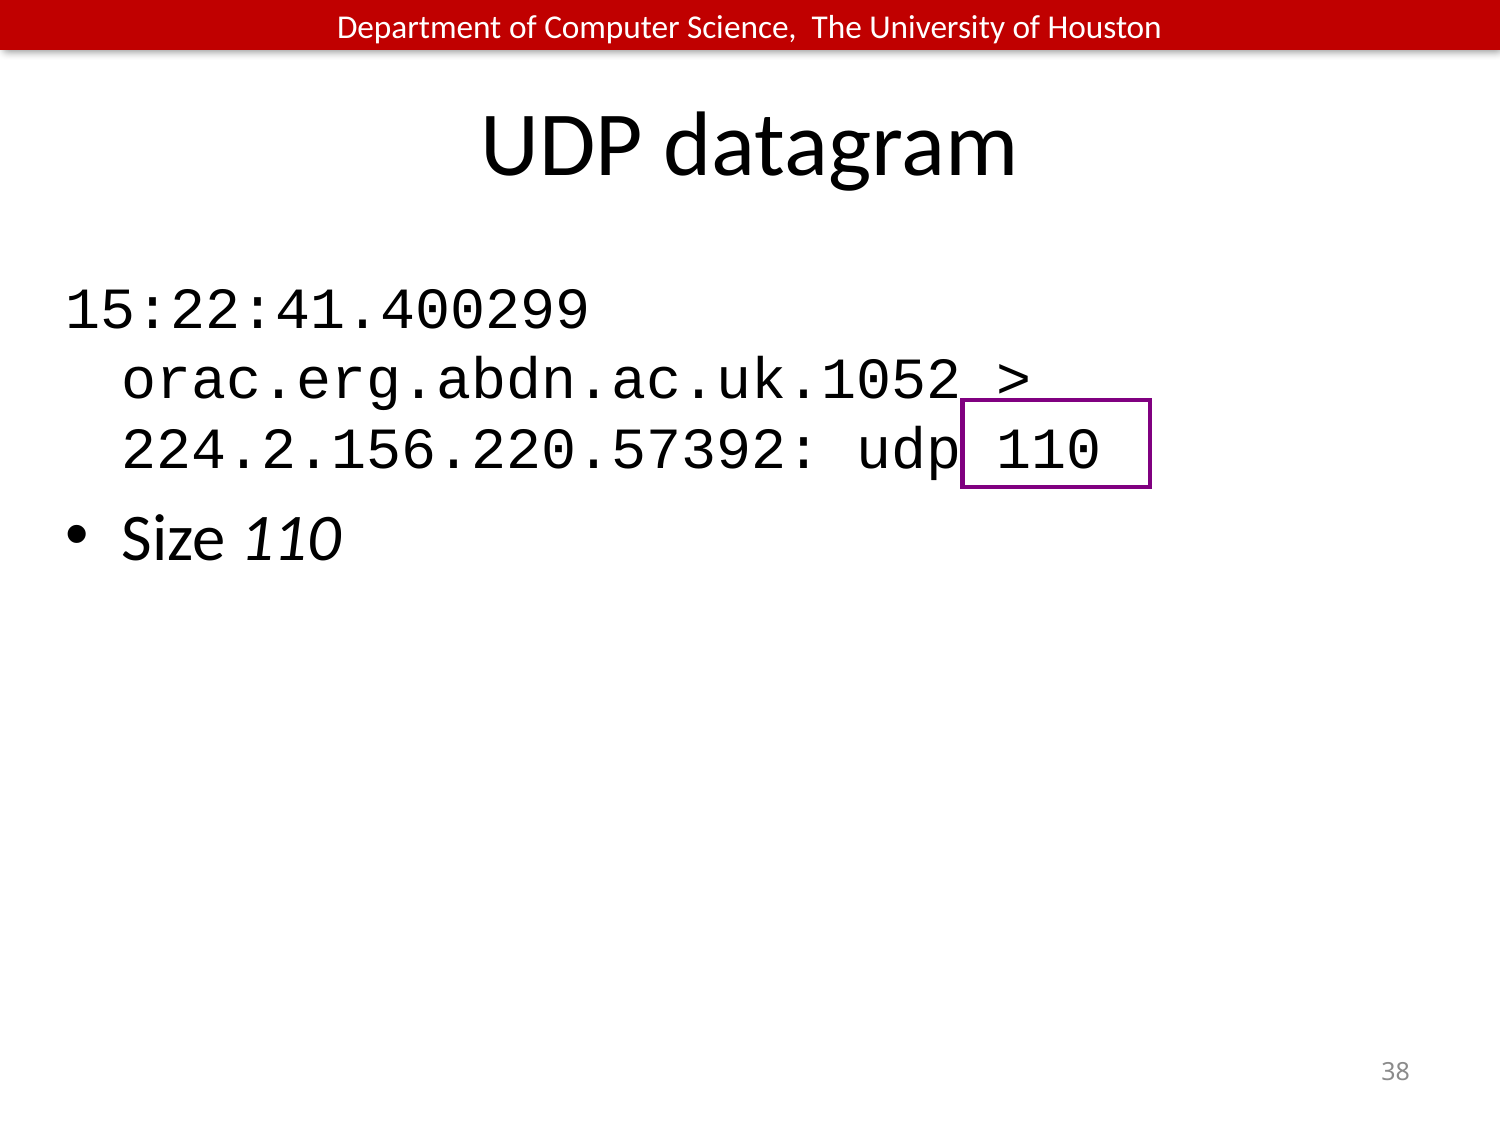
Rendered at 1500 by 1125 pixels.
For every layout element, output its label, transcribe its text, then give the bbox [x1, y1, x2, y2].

list 15:22:41.400299 orac.erg.abdn.ac.uk.1052 > 224.2.156.220.57392: udp 110 Size 110 [50, 262, 1400, 1005]
text_box [962, 399, 1150, 488]
title UDP datagram [75, 45, 1425, 233]
slide_number 38 [1074, 1042, 1425, 1103]
